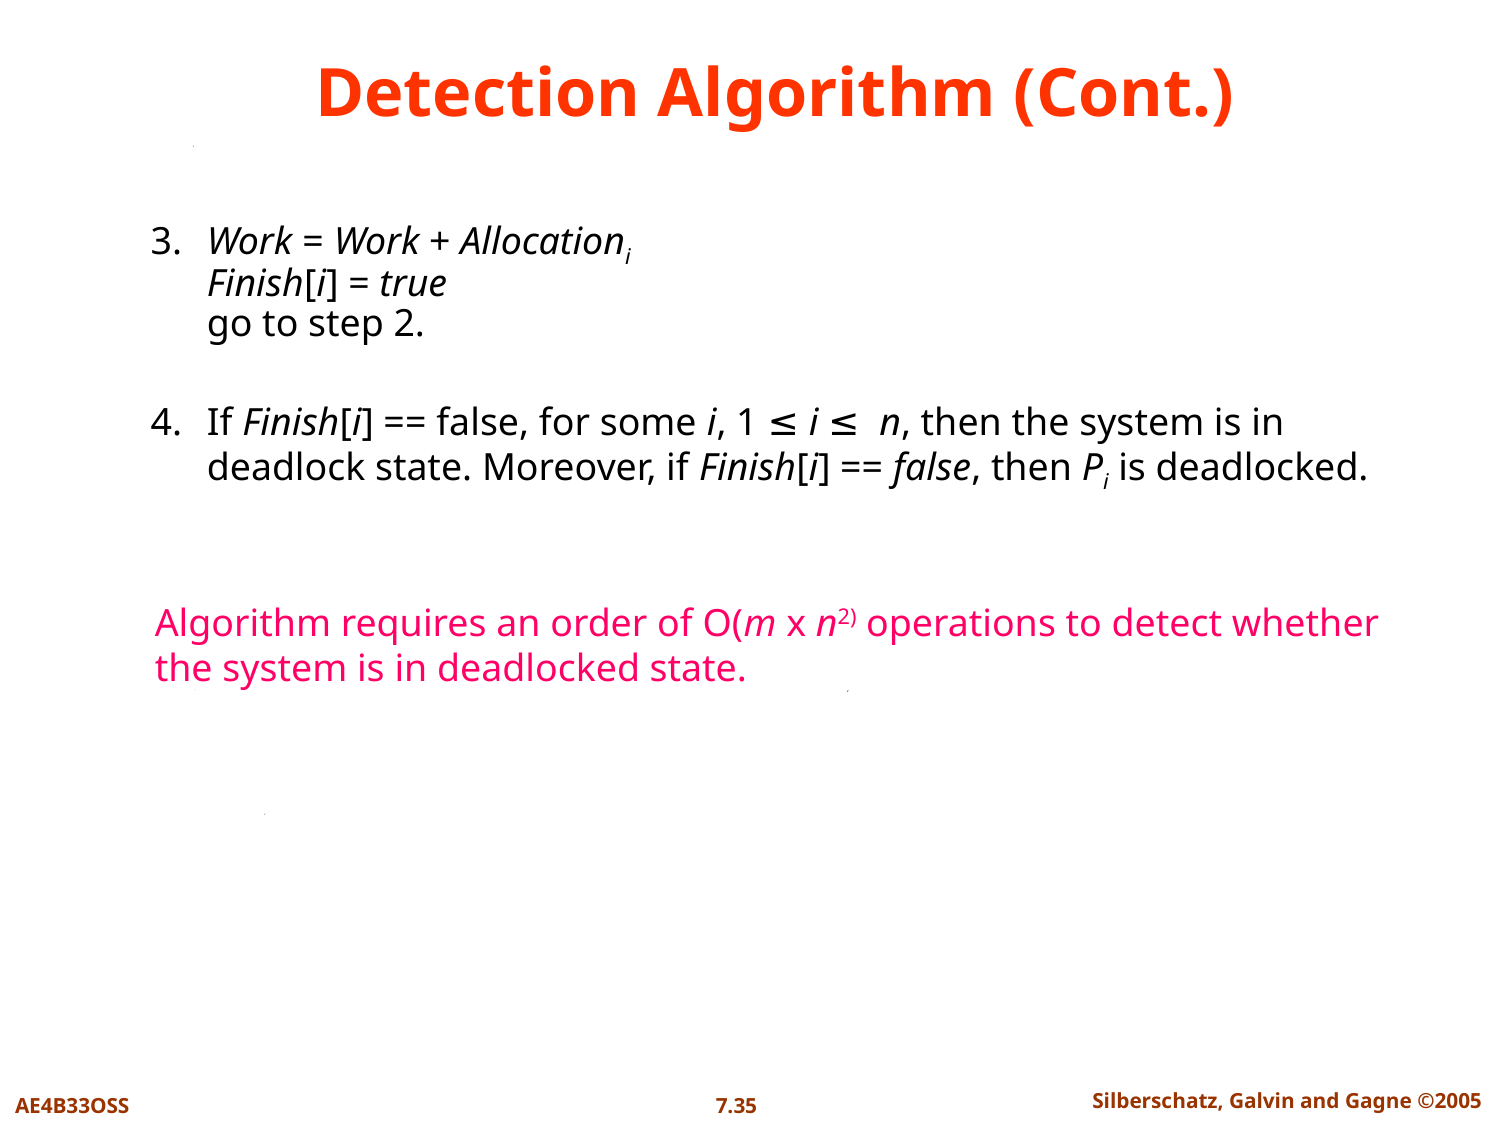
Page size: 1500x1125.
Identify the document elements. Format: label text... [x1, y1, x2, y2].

list 3. Work = Work + Allocationi Finish[i] = true go to step 2. 4. If Finish[i] == false, for some i, 1 ≤ i ≤ n, then the system is in deadlock state. Moreover, if Finish[i] == false, then Pi is deadlocked. [135, 210, 1425, 583]
text_box Algorithm requires an order of O(m x n2) operations to detect whether the system is in deadlocked state. [139, 591, 1402, 742]
title Detection Algorithm (Cont.) [112, 37, 1438, 138]
